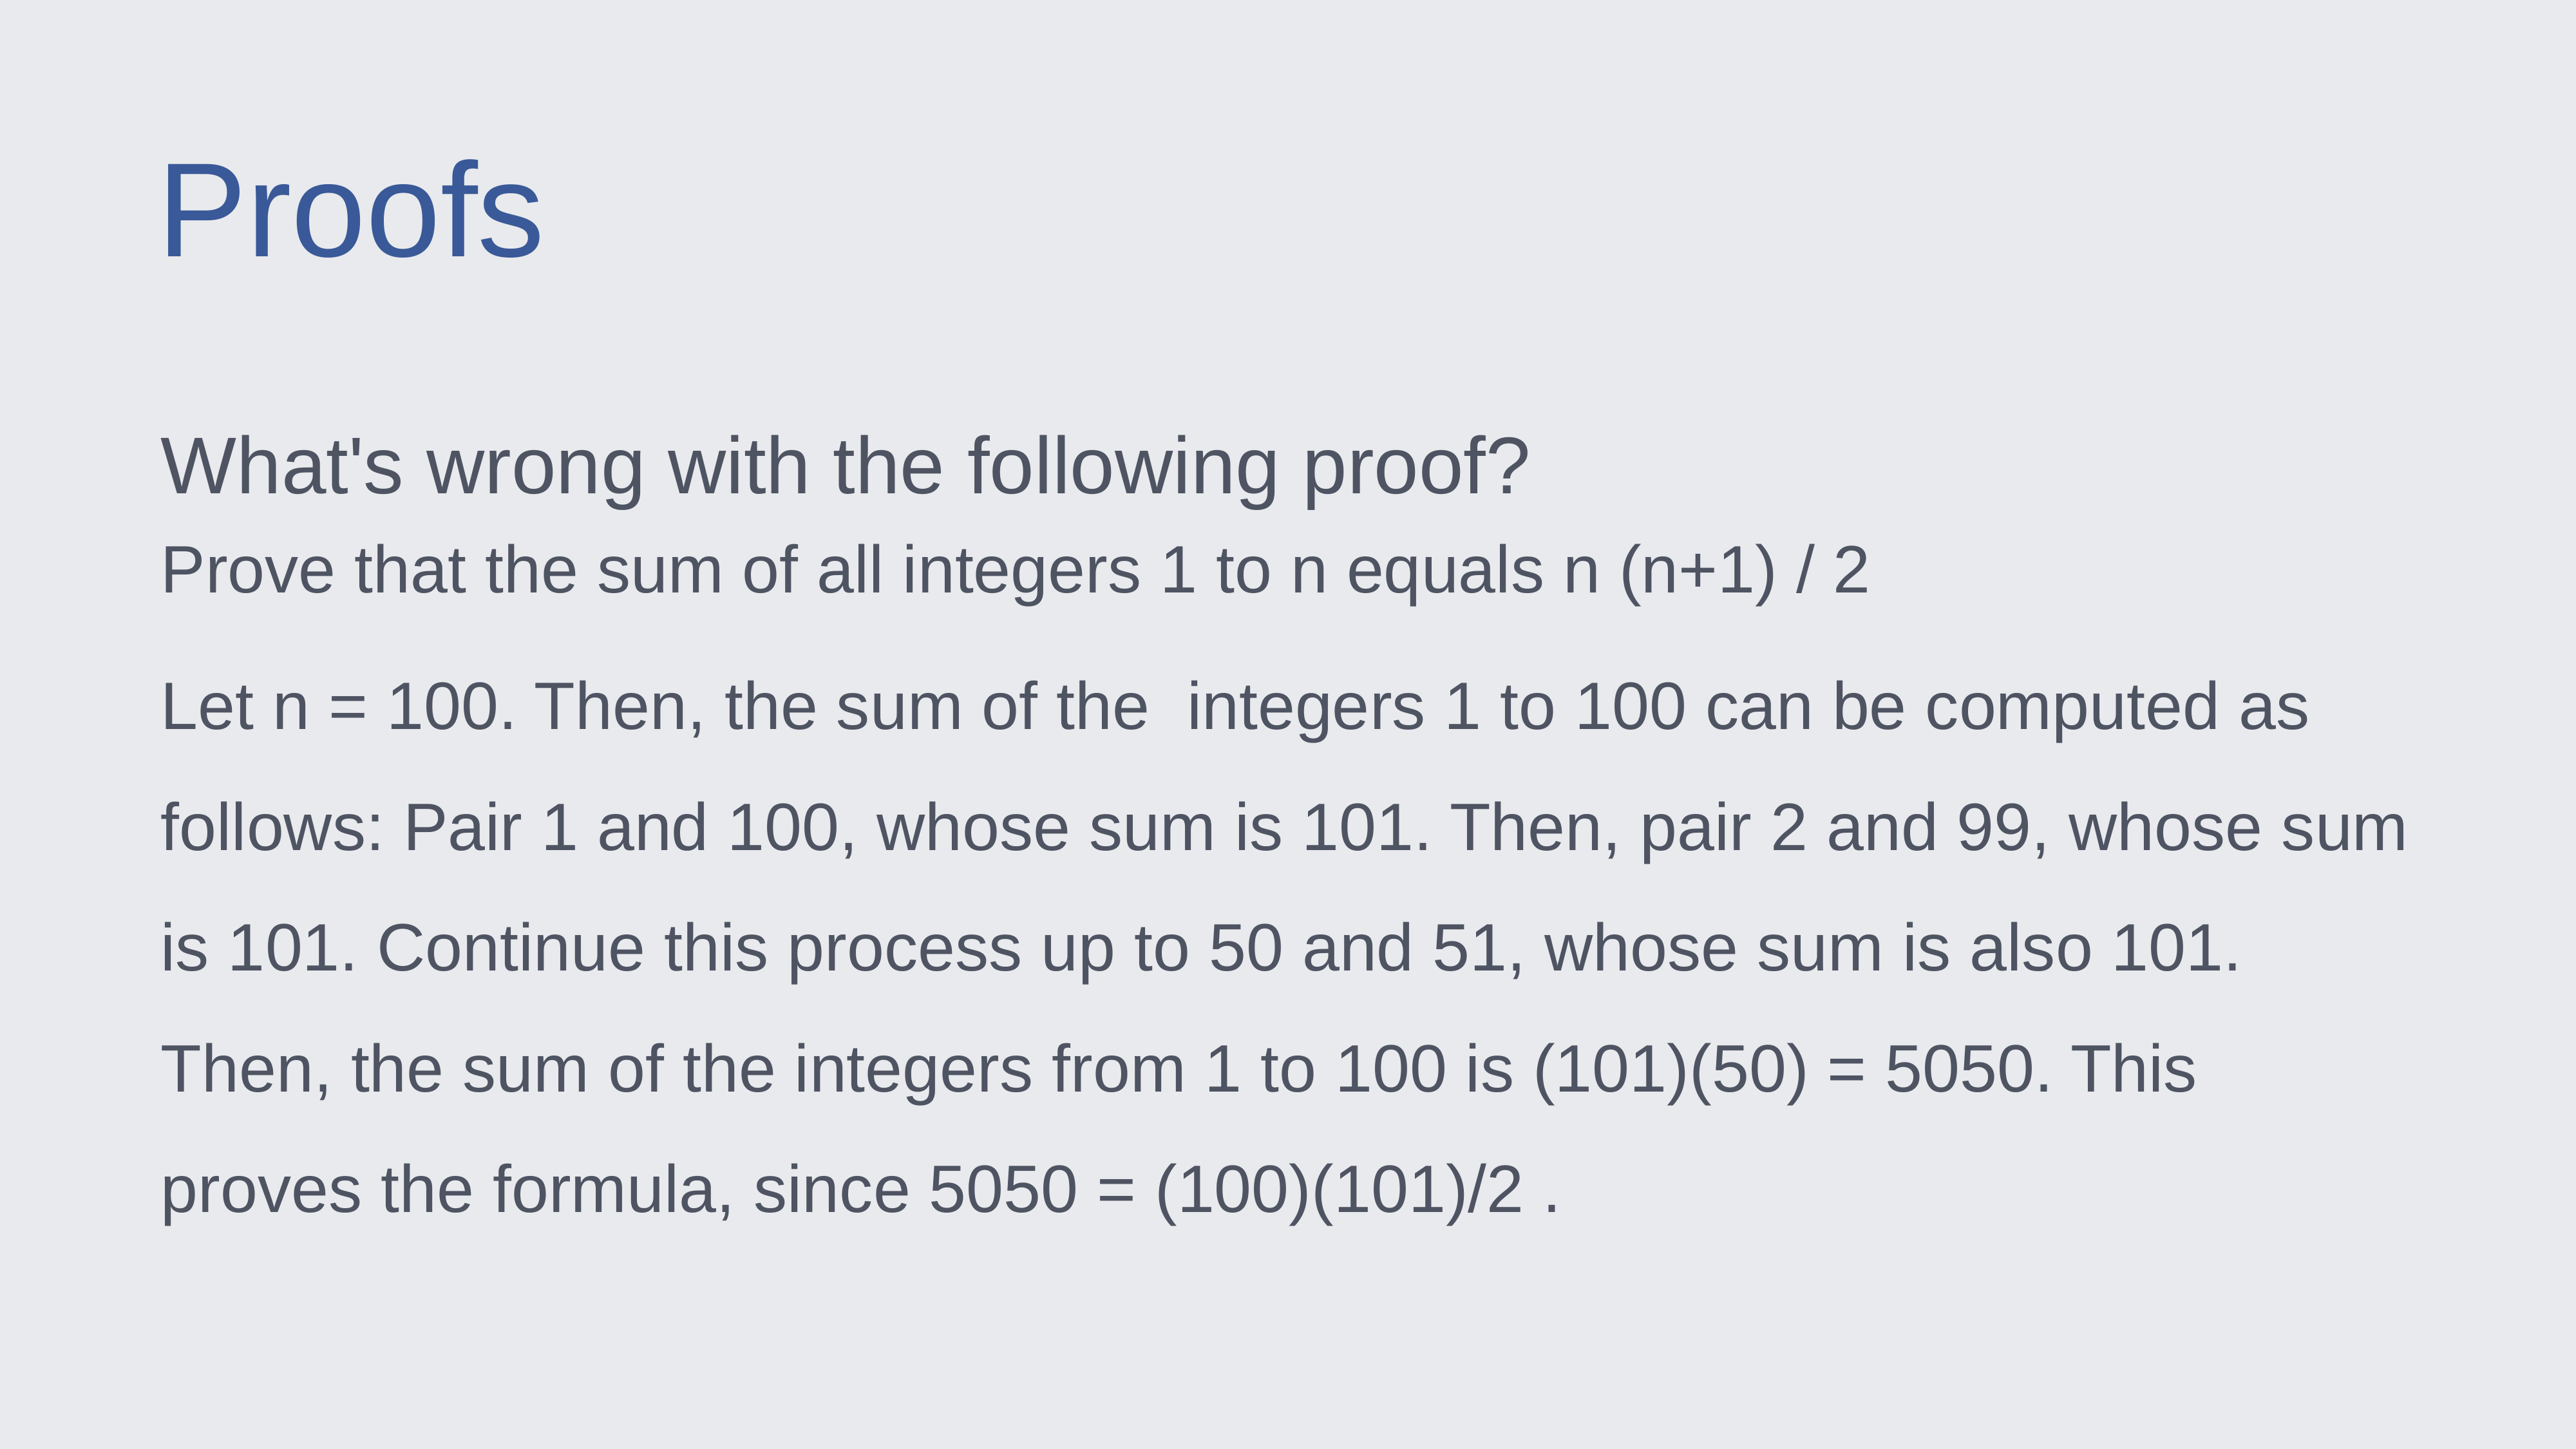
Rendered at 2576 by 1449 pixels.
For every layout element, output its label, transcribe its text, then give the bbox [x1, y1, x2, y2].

list Proofs [157, 153, 2412, 289]
list What's wrong with the following proof? Prove that the sum of all integers 1 to n equals n (n+1) / 2 Let n = 100. Then, the sum of the integers 1 to 100 can be computed as follows: Pair 1 and 100, whose sum is 101. Then, pair 2 and 99, whose sum is 101. Continue this process up to 50 and 51, whose sum is also 101. Then, the sum of the integers from 1 to 100 is (101)(50) = 5050. This proves the formula, since 5050 = (100)(101)/2 . [160, 393, 2416, 1376]
